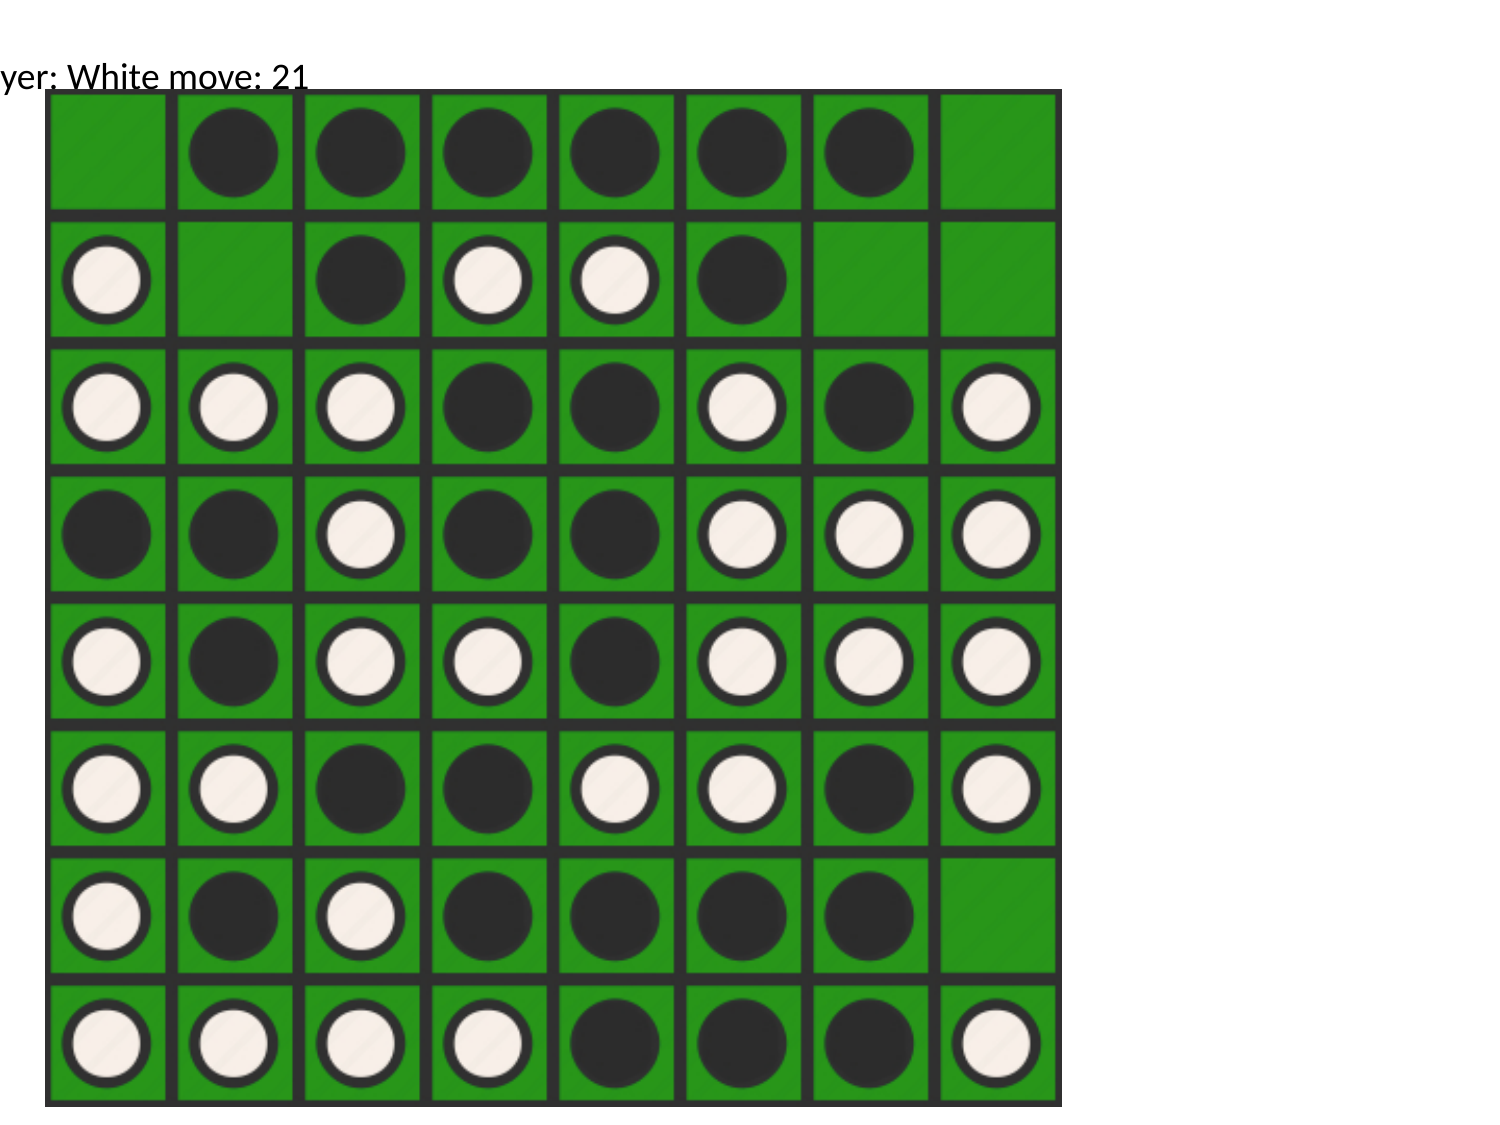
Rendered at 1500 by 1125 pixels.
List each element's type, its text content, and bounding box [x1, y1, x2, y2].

picture [44, 89, 1062, 1107]
text_box turn: 54 player: White move: 21 [0, 44, 325, 105]
